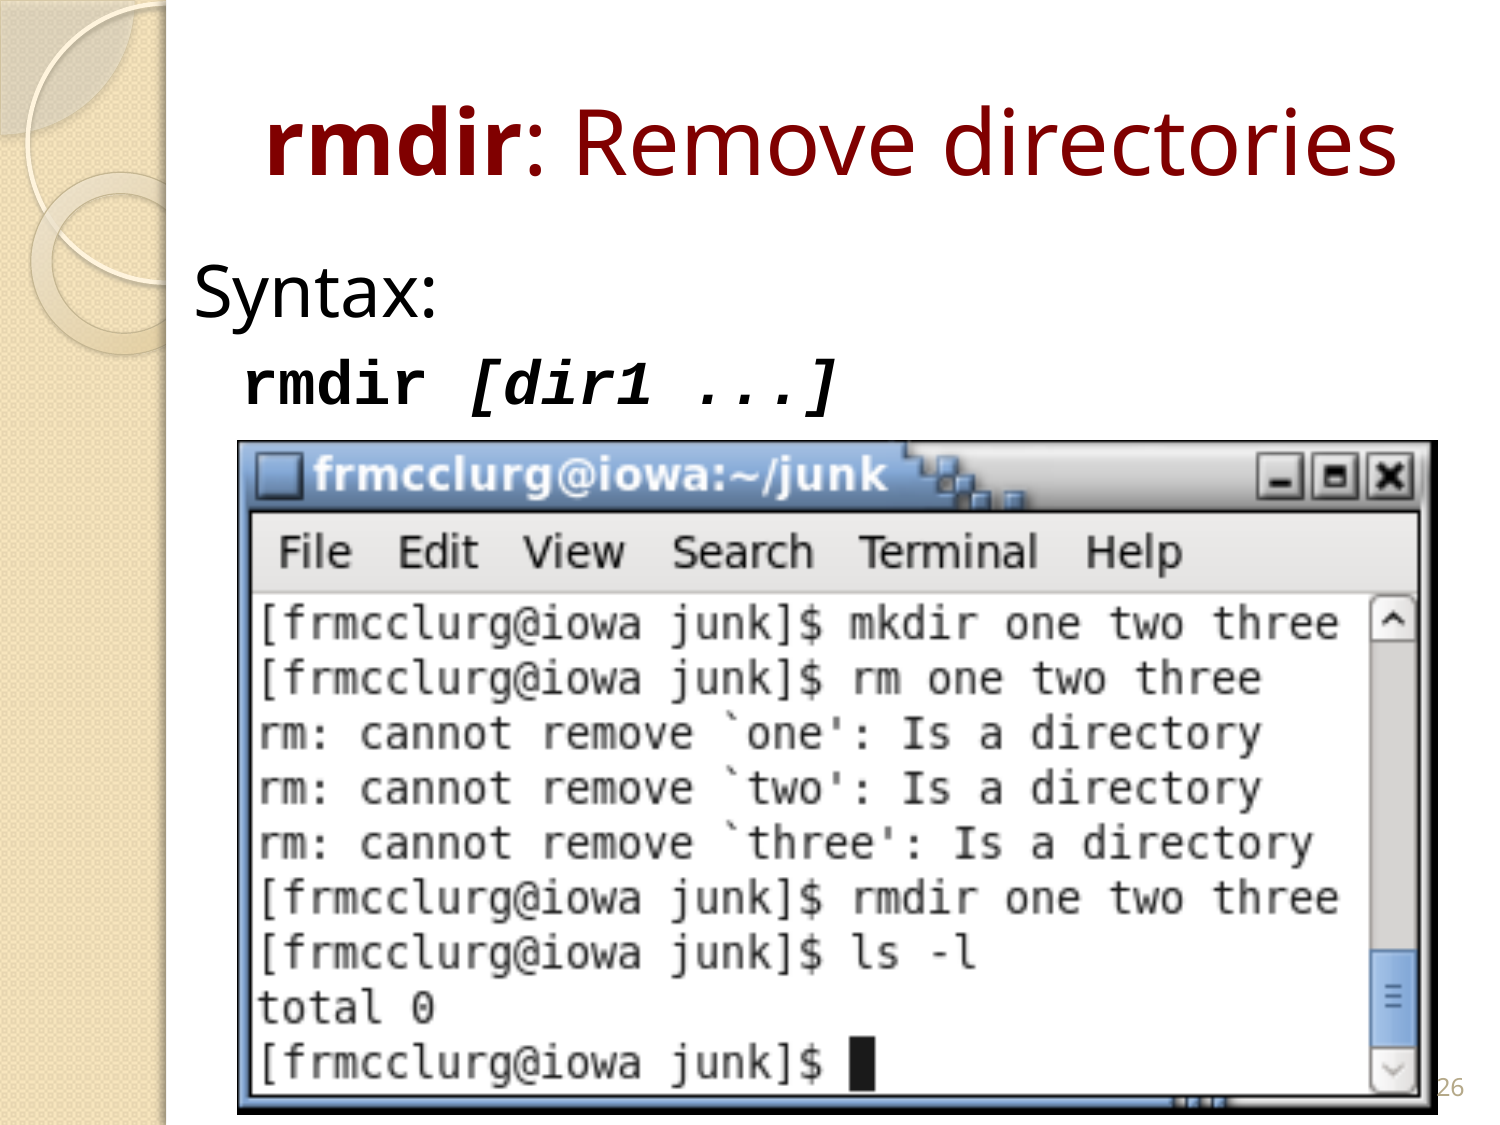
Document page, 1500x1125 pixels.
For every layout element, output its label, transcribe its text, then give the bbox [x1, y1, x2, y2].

title rmdir: Remove directories [235, 45, 1466, 233]
text_box Syntax: rmdir [dir1 ...] [162, 237, 1466, 425]
slide_number 26 [1445, 1034, 1488, 1113]
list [237, 440, 1438, 1115]
